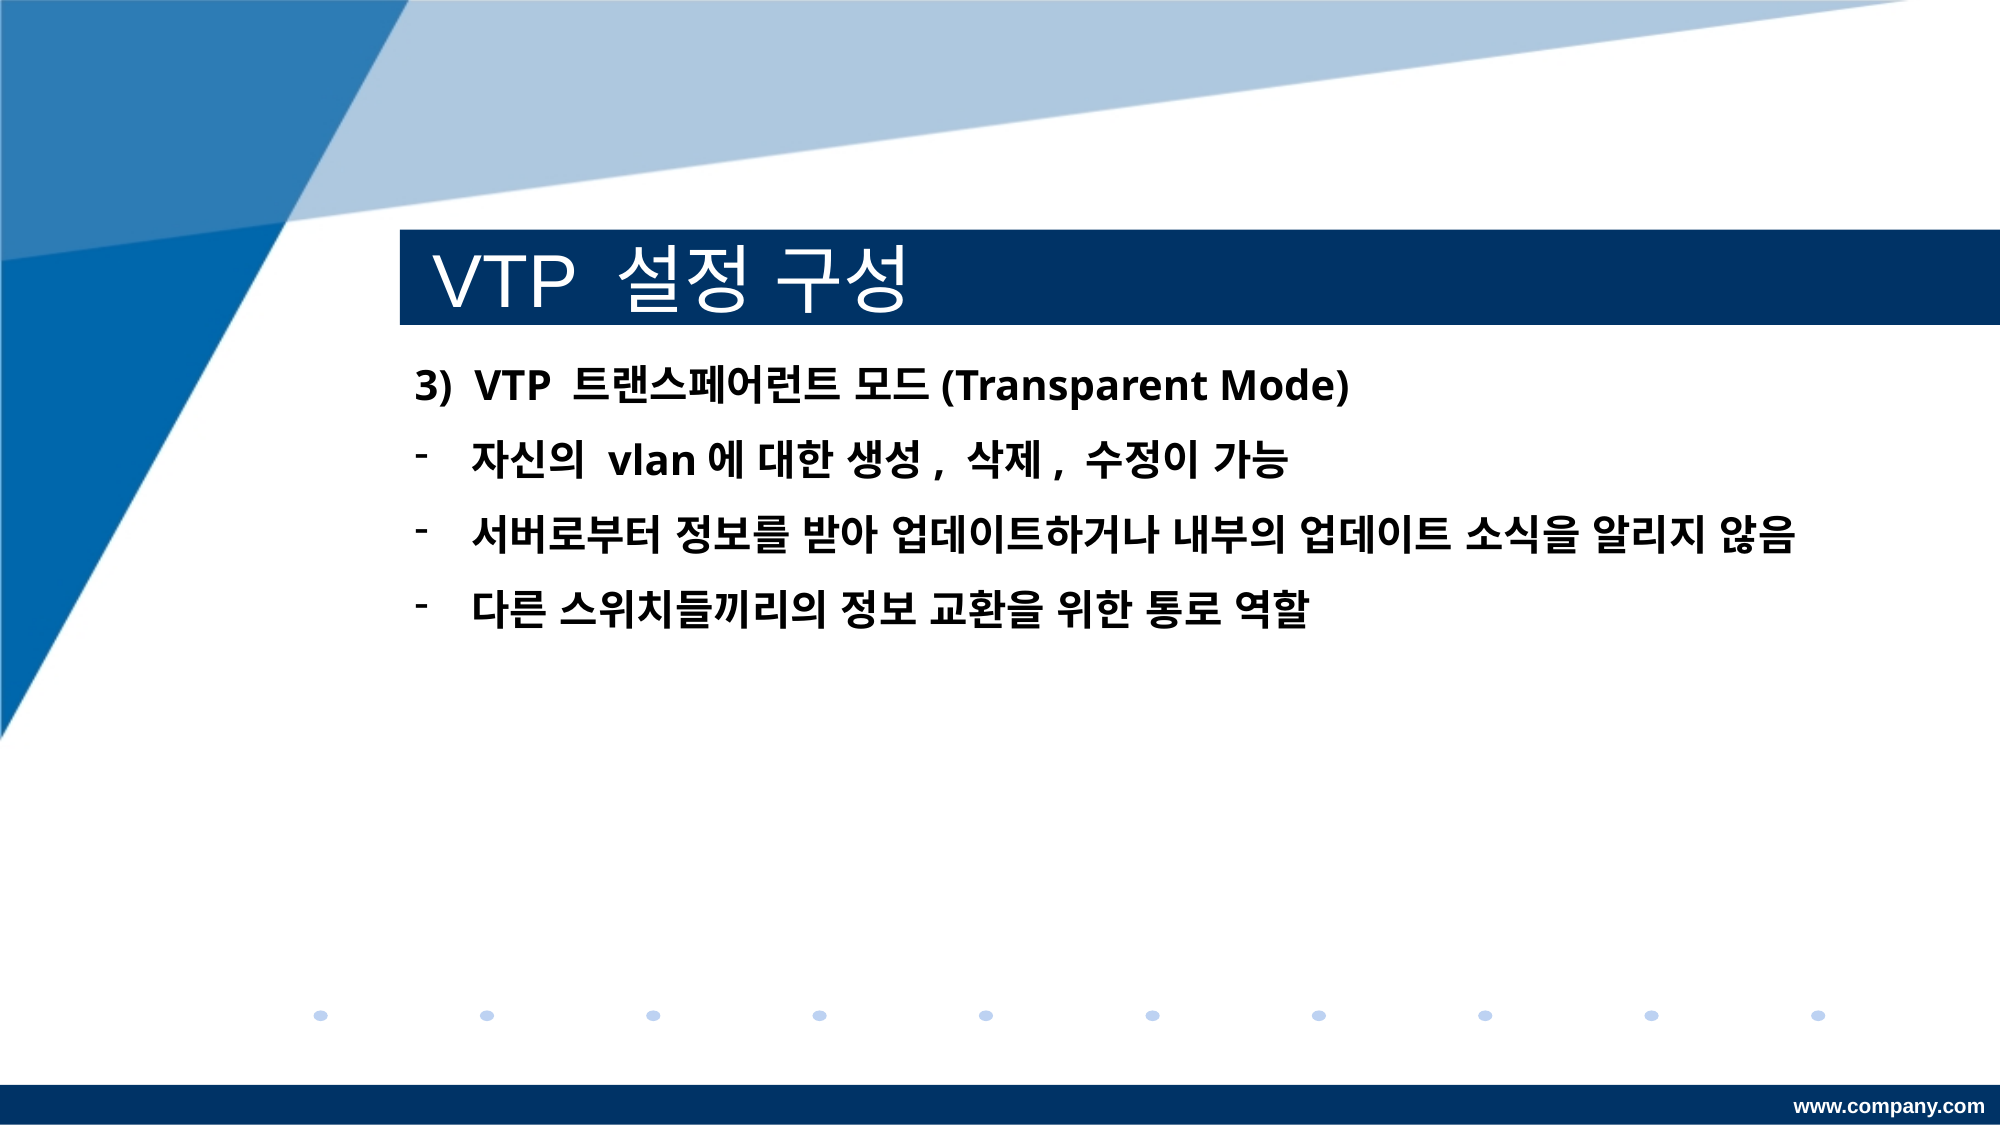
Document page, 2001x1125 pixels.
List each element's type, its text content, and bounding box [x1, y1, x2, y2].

text_box 3) VTP 트랜스페어런트 모드(Transparent Mode) 자신의 vlan에 대한 생성, 삭제, 수정이 가능 서버로부터 정보를 받아 업데이트하거나 내부의 업데이트 소식을 알리지 않음 다른 스위치들끼리의 정보 교환을 위한 통로 역할 [399, 326, 2000, 641]
picture [0, 0, 2000, 842]
title VTP 설정 구성 [399, 229, 2000, 325]
